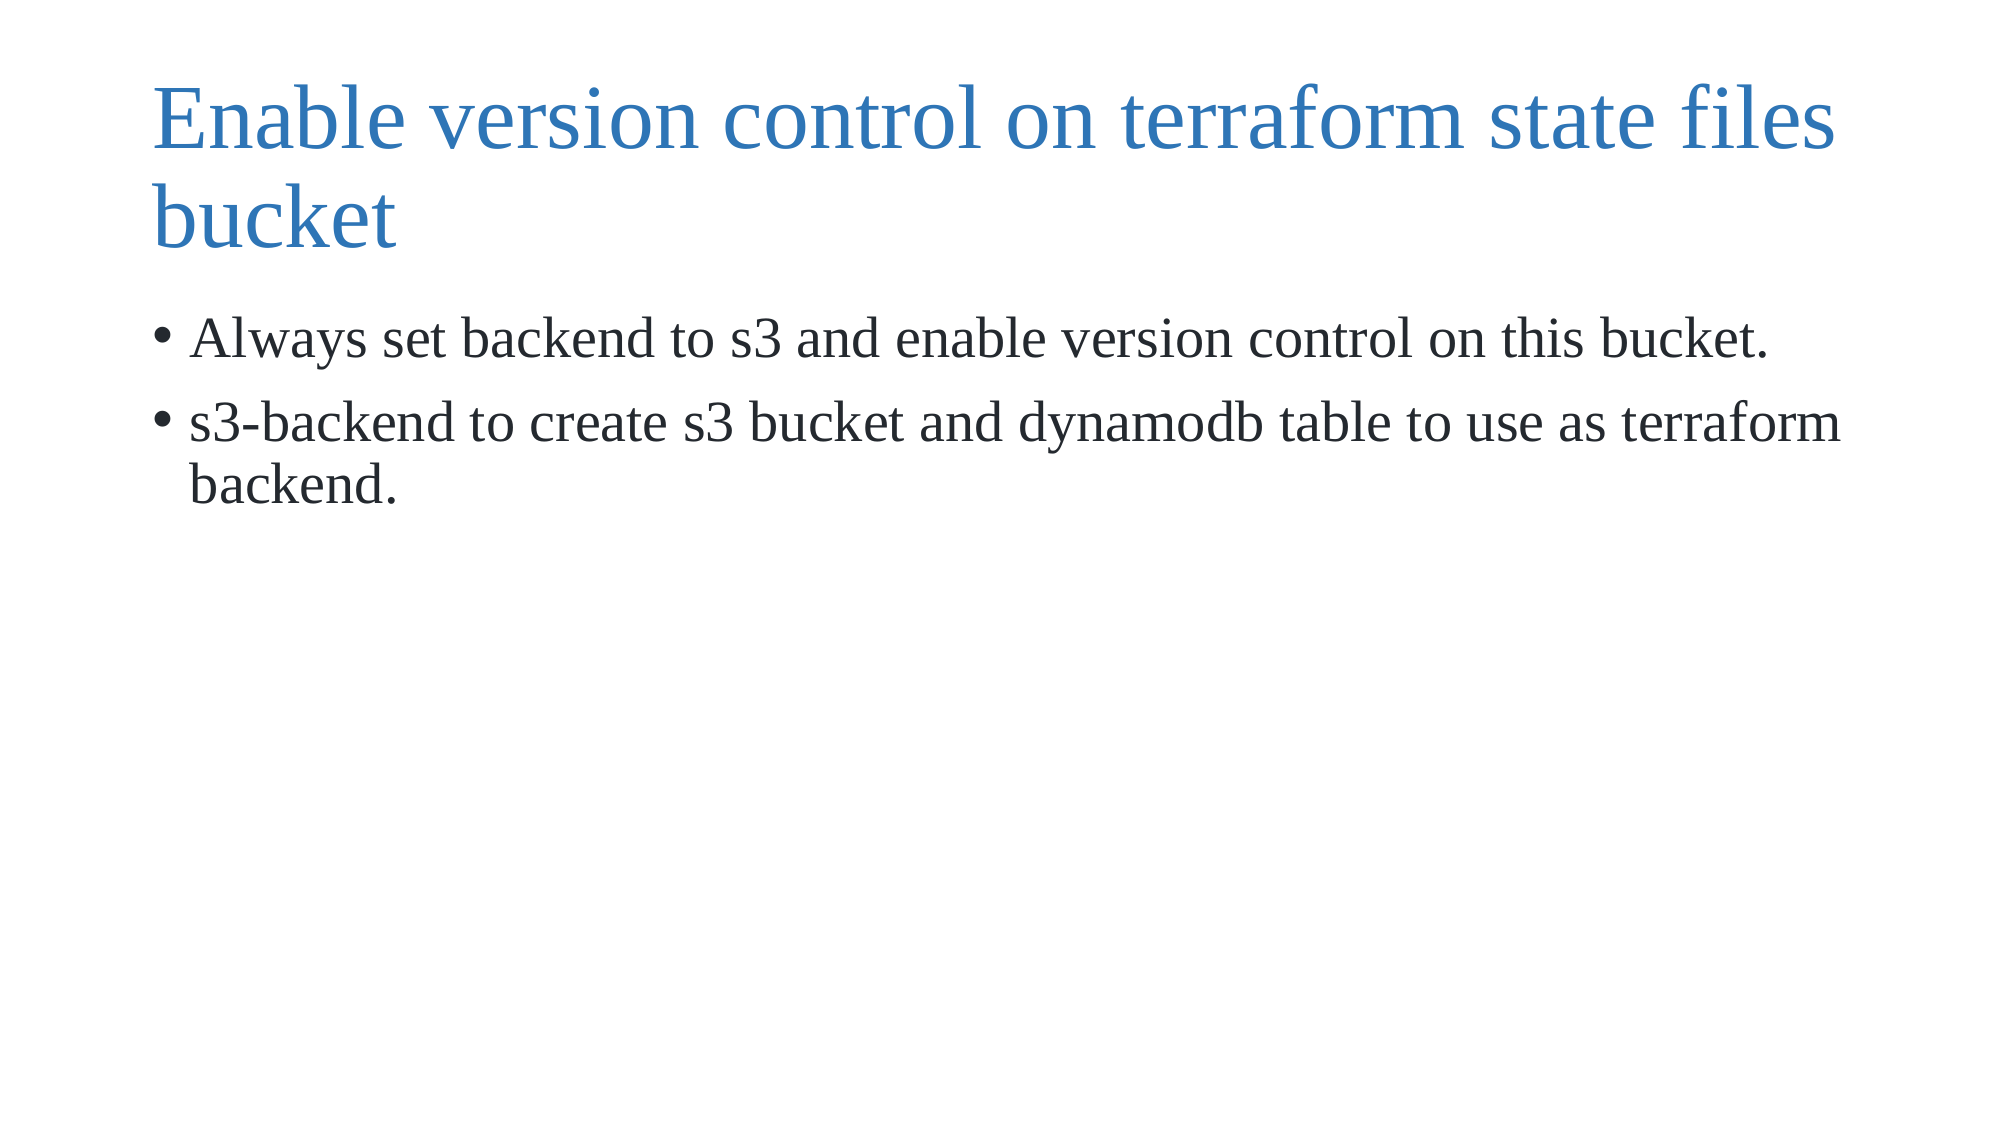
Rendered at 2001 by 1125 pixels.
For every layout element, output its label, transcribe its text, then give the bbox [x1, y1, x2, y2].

list Always set backend to s3 and enable version control on this bucket. s3-backend to create s3 bucket and dynamodb table to use as terraform backend. [137, 299, 1863, 1014]
title Enable version control on terraform state files bucket [137, 59, 1863, 278]
